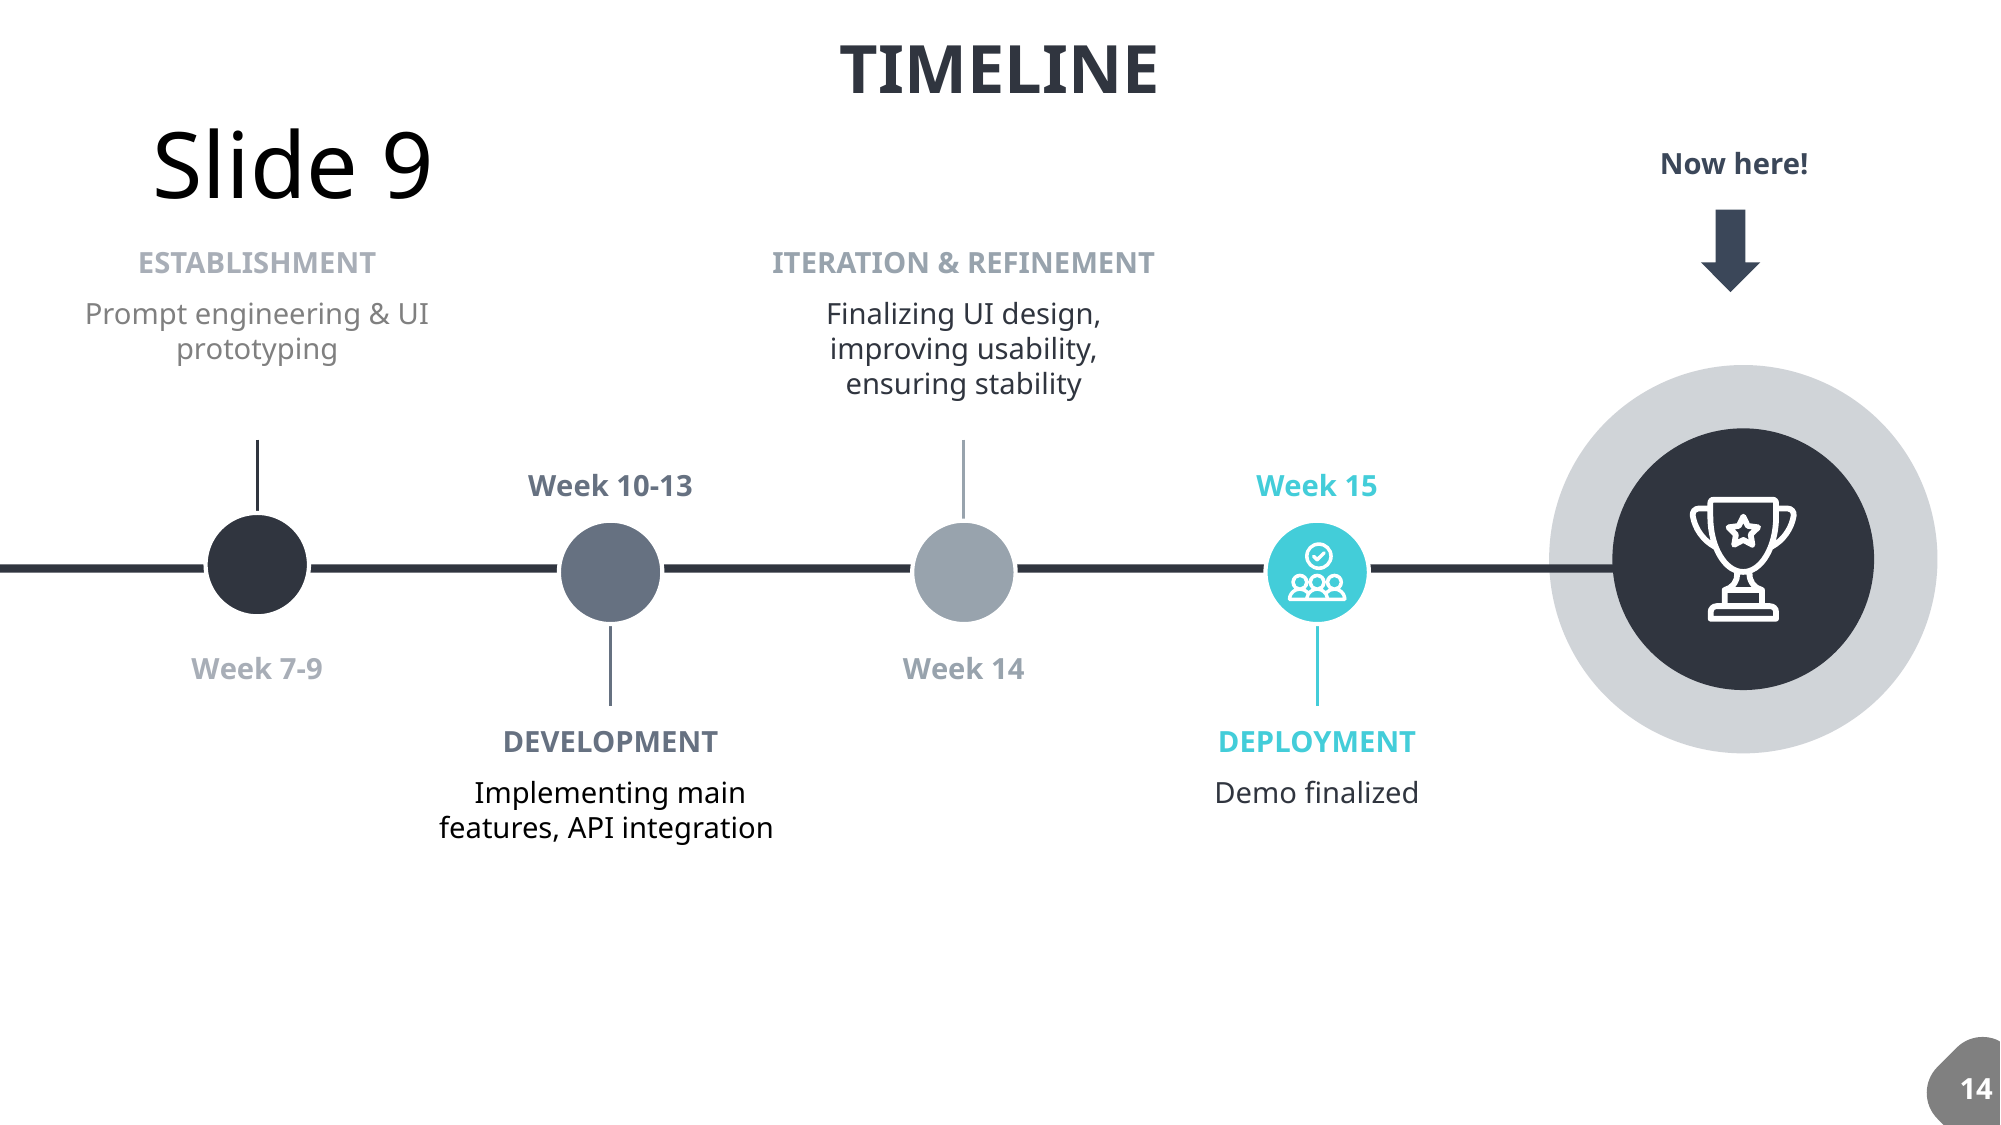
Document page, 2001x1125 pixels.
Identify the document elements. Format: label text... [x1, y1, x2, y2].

text_box [1264, 519, 1370, 626]
text_box DEVELOPMENT [502, 723, 719, 759]
text_box [557, 519, 664, 626]
text_box DEPLOYMENT [1218, 723, 1417, 759]
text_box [1689, 496, 1798, 622]
text_box Week 7-9 [191, 650, 323, 686]
text_box [310, 563, 558, 574]
text_box Now here! [1652, 145, 1809, 181]
text_box [0, 563, 205, 574]
text_box Implementing main features, API integration [434, 774, 787, 845]
text_box Finalizing UI design, improving usability, ensuring stability [787, 295, 1141, 401]
text_box Prompt engineering & UI prototyping [80, 295, 434, 366]
text_box [1370, 563, 1612, 574]
text_box Week 10-13 [528, 467, 694, 503]
text_box [1925, 1035, 2000, 1125]
text_box Demo finalized [1140, 774, 1494, 810]
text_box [1287, 542, 1347, 602]
text_box [1611, 427, 1876, 692]
text_box Week 15 [1256, 467, 1379, 503]
text_box [1548, 363, 1939, 755]
text_box [204, 511, 311, 618]
text_box [663, 563, 911, 574]
text_box [911, 519, 1017, 626]
text_box [1016, 563, 1265, 574]
text_box TIMELINE [839, 27, 1161, 59]
text_box Week 14 [902, 650, 1025, 686]
text_box 14 [1944, 1063, 2000, 1113]
title Slide 9 [137, 59, 1863, 278]
text_box [1698, 208, 1763, 294]
